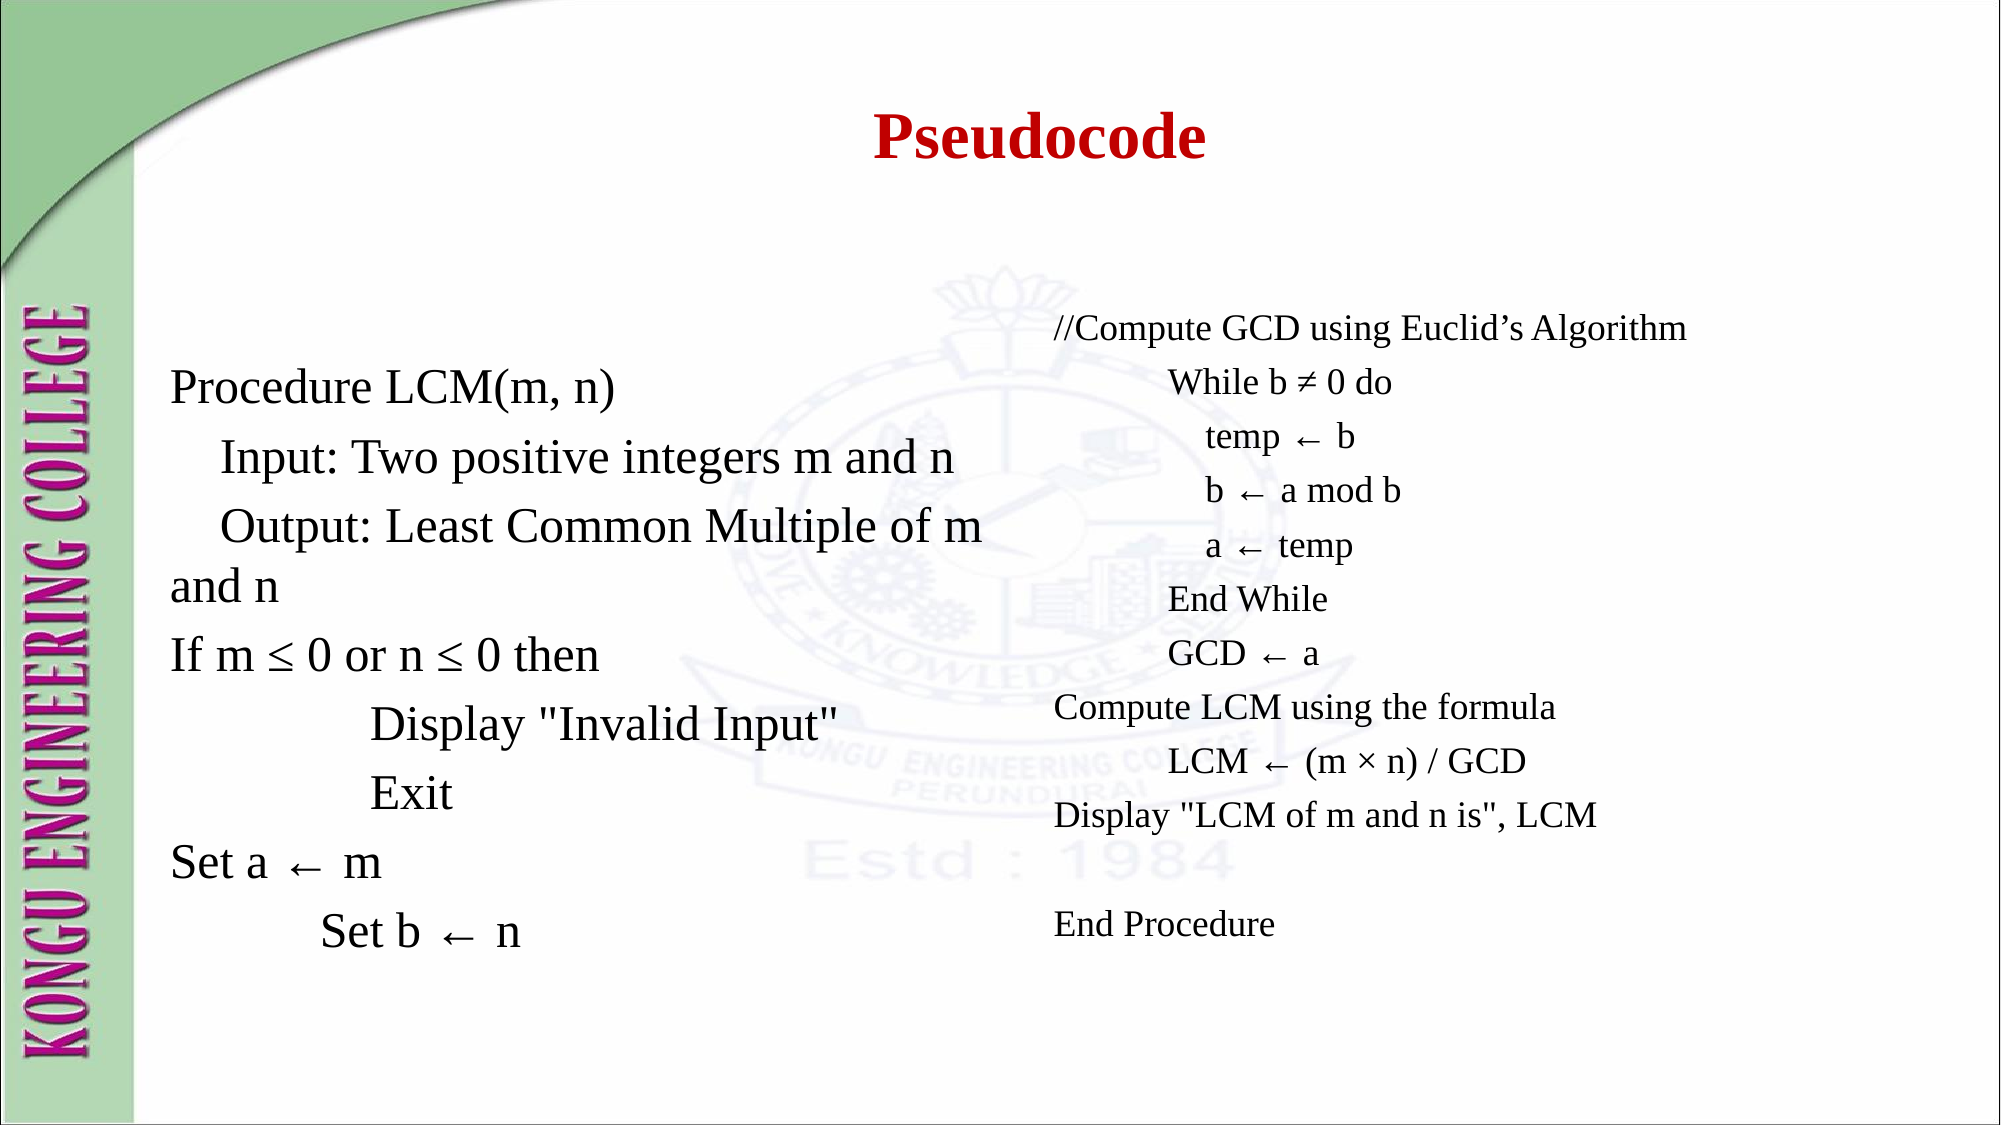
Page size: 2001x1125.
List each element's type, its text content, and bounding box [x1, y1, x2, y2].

picture [0, 0, 2001, 1125]
list Procedure LCM(m, n) Input: Two positive integers m and n Output: Least Common Multiple of m and n If m ≤ 0 or n ≤ 0 then Display "Invalid Input" Exit Set a ← m Set b ← n [132, 353, 1016, 985]
list //Compute GCD using Euclid’s Algorithm While b ≠ 0 do temp ← b b ← a mod b a ← temp End While GCD ← a Compute LCM using the formula LCM ← (m × n) / GCD Display "LCM of m and n is", LCM End Procedure [1015, 303, 1900, 934]
title Pseudocode [759, 64, 1322, 252]
